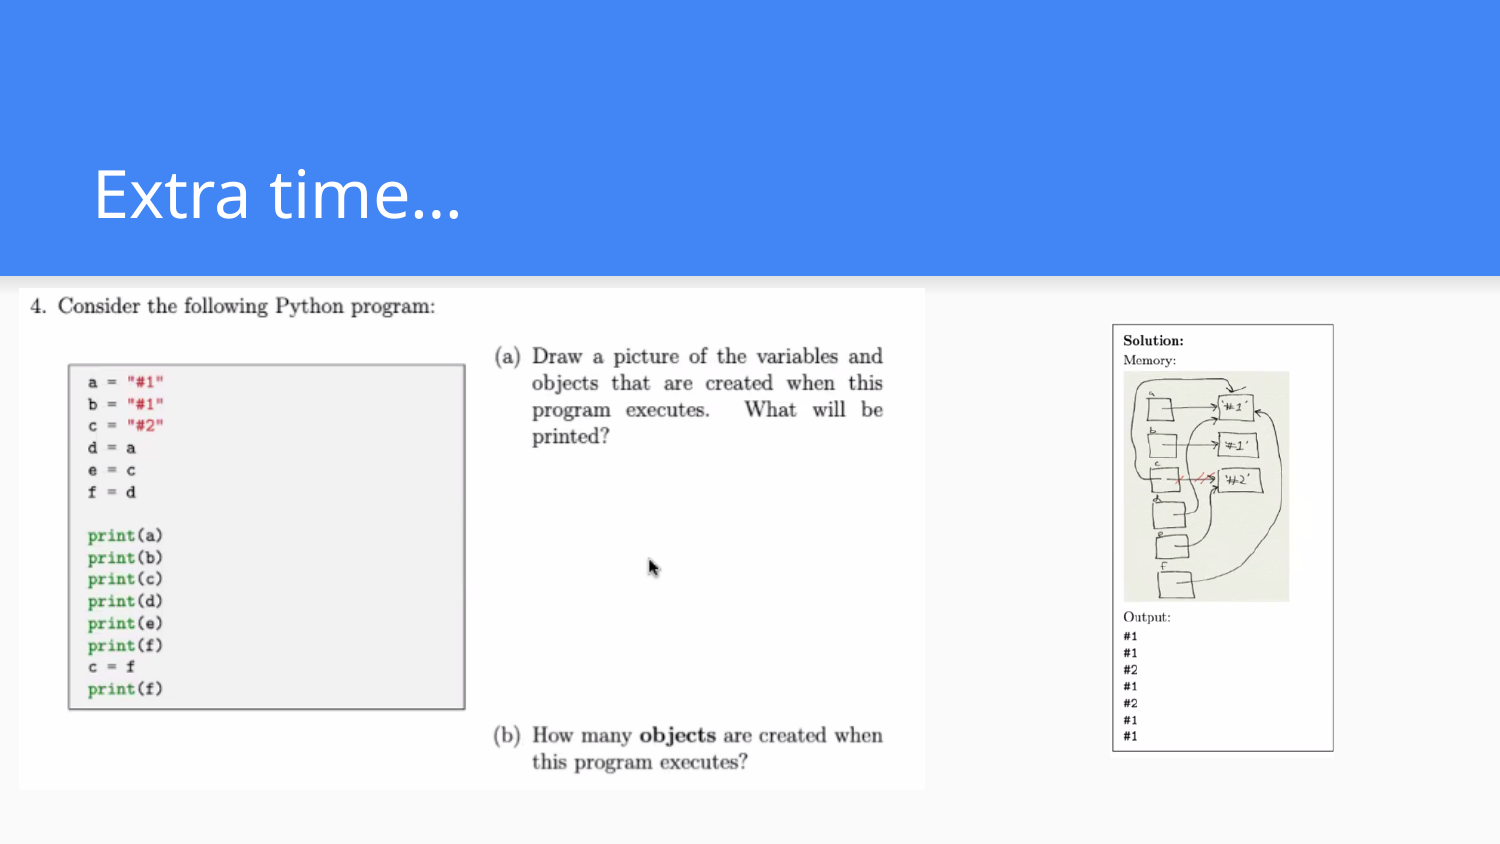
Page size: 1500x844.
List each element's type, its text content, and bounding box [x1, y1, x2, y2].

picture [1109, 320, 1335, 758]
title Extra time… [77, 121, 1427, 248]
picture [18, 288, 925, 791]
